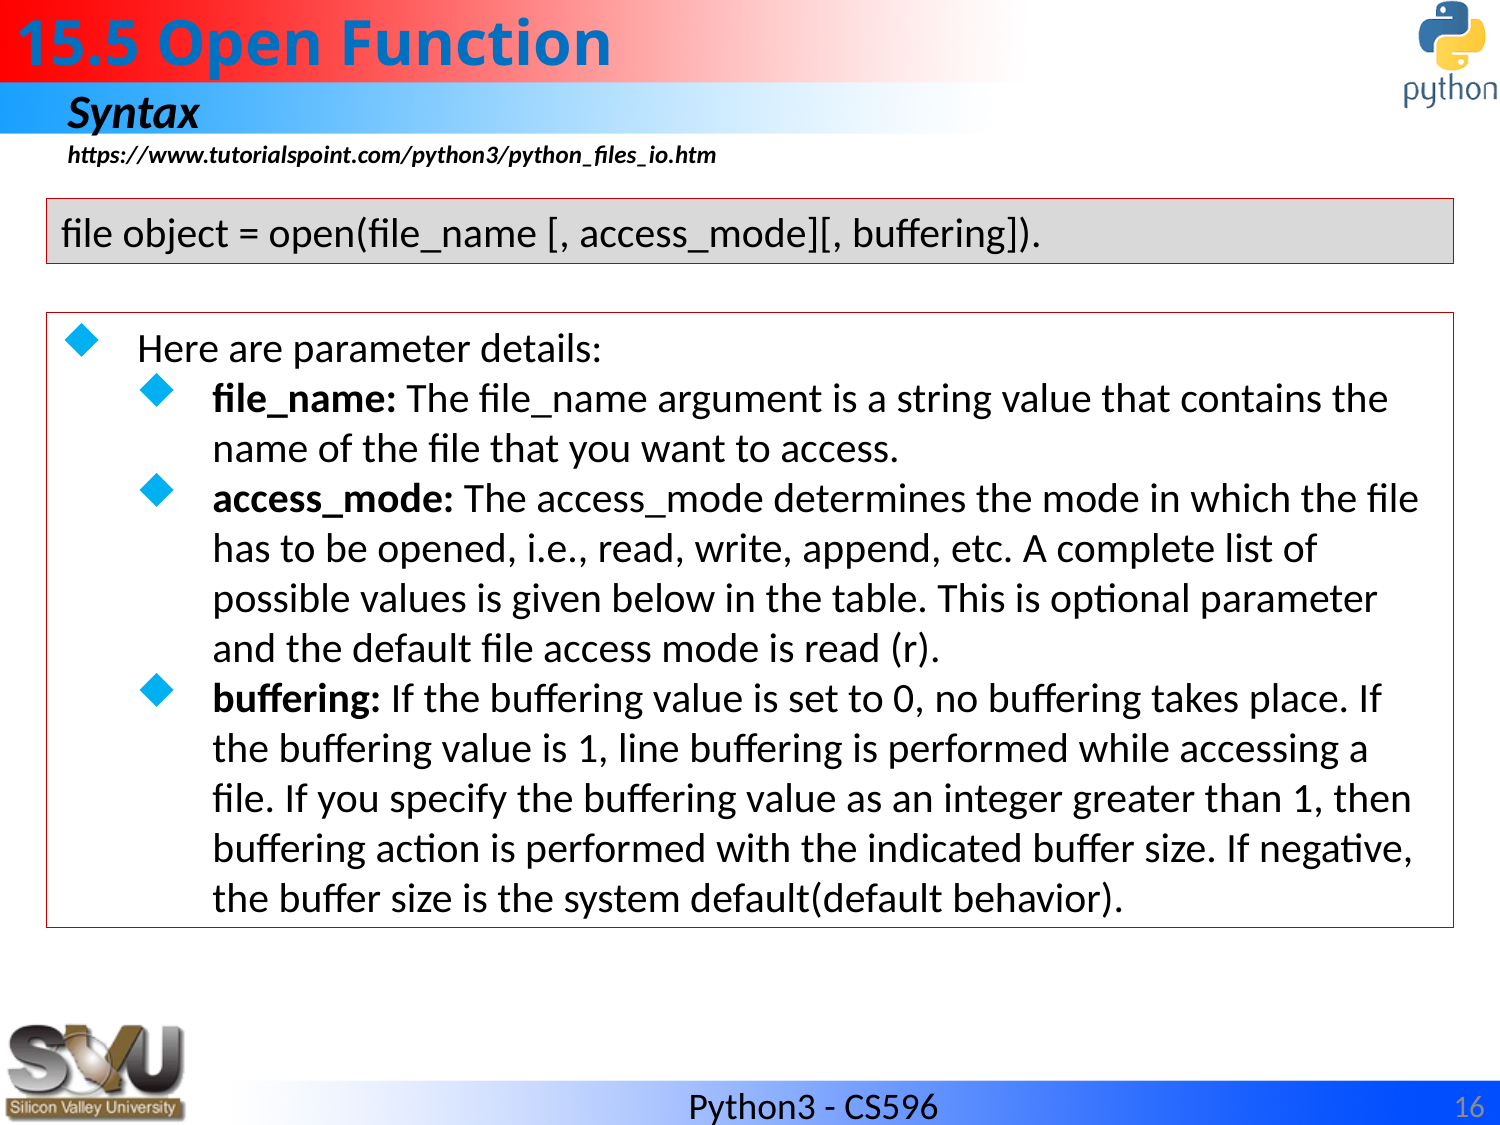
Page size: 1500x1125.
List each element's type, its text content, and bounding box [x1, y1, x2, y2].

text_box Python3 - CS596 [462, 1075, 1165, 1125]
picture [0, 0, 1500, 1125]
text_box file object = open(file_name [, access_mode][, buffering]). [46, 198, 1454, 264]
title 15.5 Open Function [0, 0, 1402, 95]
slide_number 16 [1162, 1074, 1500, 1125]
text_box Syntax https://www.tutorialspoint.com/python3/python_files_io.htm [52, 73, 1008, 176]
text_box Here are parameter details: file_name: The file_name argument is a string value that contains the name of the file that you want to access. access_mode: The access_mode determines the mode in which the file has to be opened, i.e., read, write, append, etc. A complete list of possible values is given below in the table. This is optional parameter and the default file access mode is read (r). buffering: If the buffering value is set to 0, no buffering takes place. If the buffering value is 1, line buffering is performed while accessing a file. If you specify the buffering value as an integer greater than 1, then buffering action is performed with the indicated buffer size. If negative, the buffer size is the system default(default behavior). [46, 312, 1454, 928]
